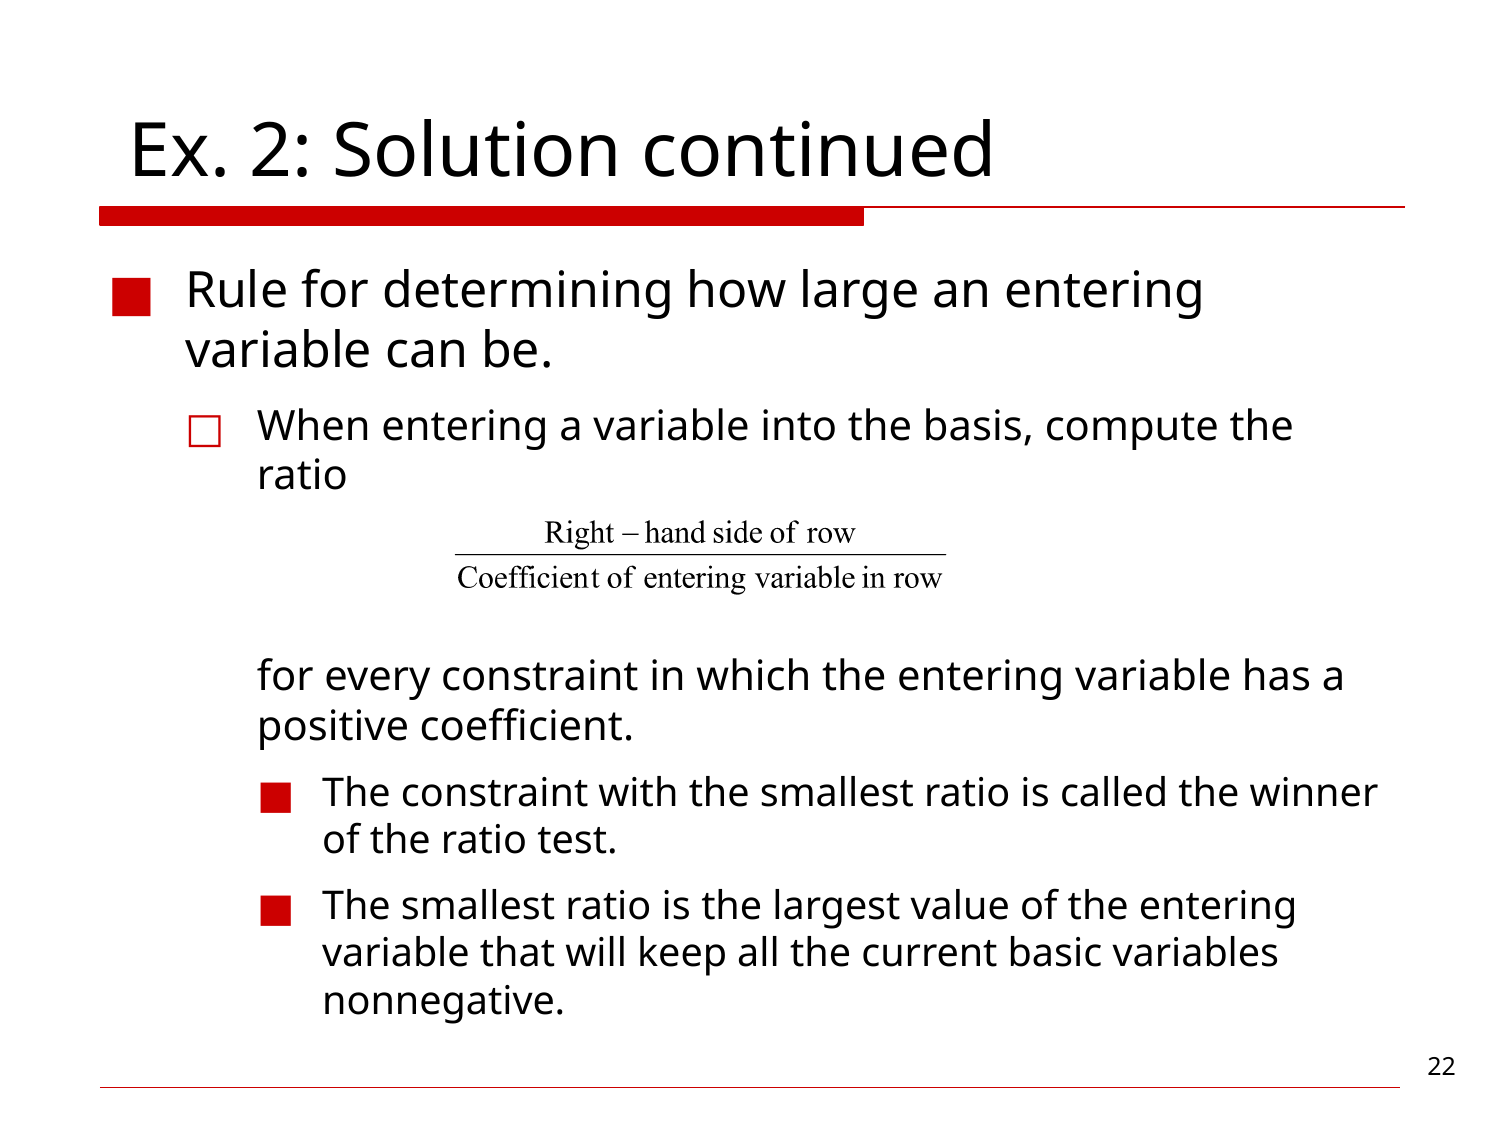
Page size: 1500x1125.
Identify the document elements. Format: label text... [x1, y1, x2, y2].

picture [449, 512, 951, 601]
list Rule for determining how large an entering variable can be. When entering a variable into the basis, compute the ratio for every constraint in which the entering variable has a positive coefficient. The constraint with the smallest ratio is called the winner of the ratio test. The smallest ratio is the largest value of the entering variable that will keep all the current basic variables nonnegative. [92, 249, 1406, 1050]
title Ex. 2: Solution continued [94, 37, 1407, 200]
